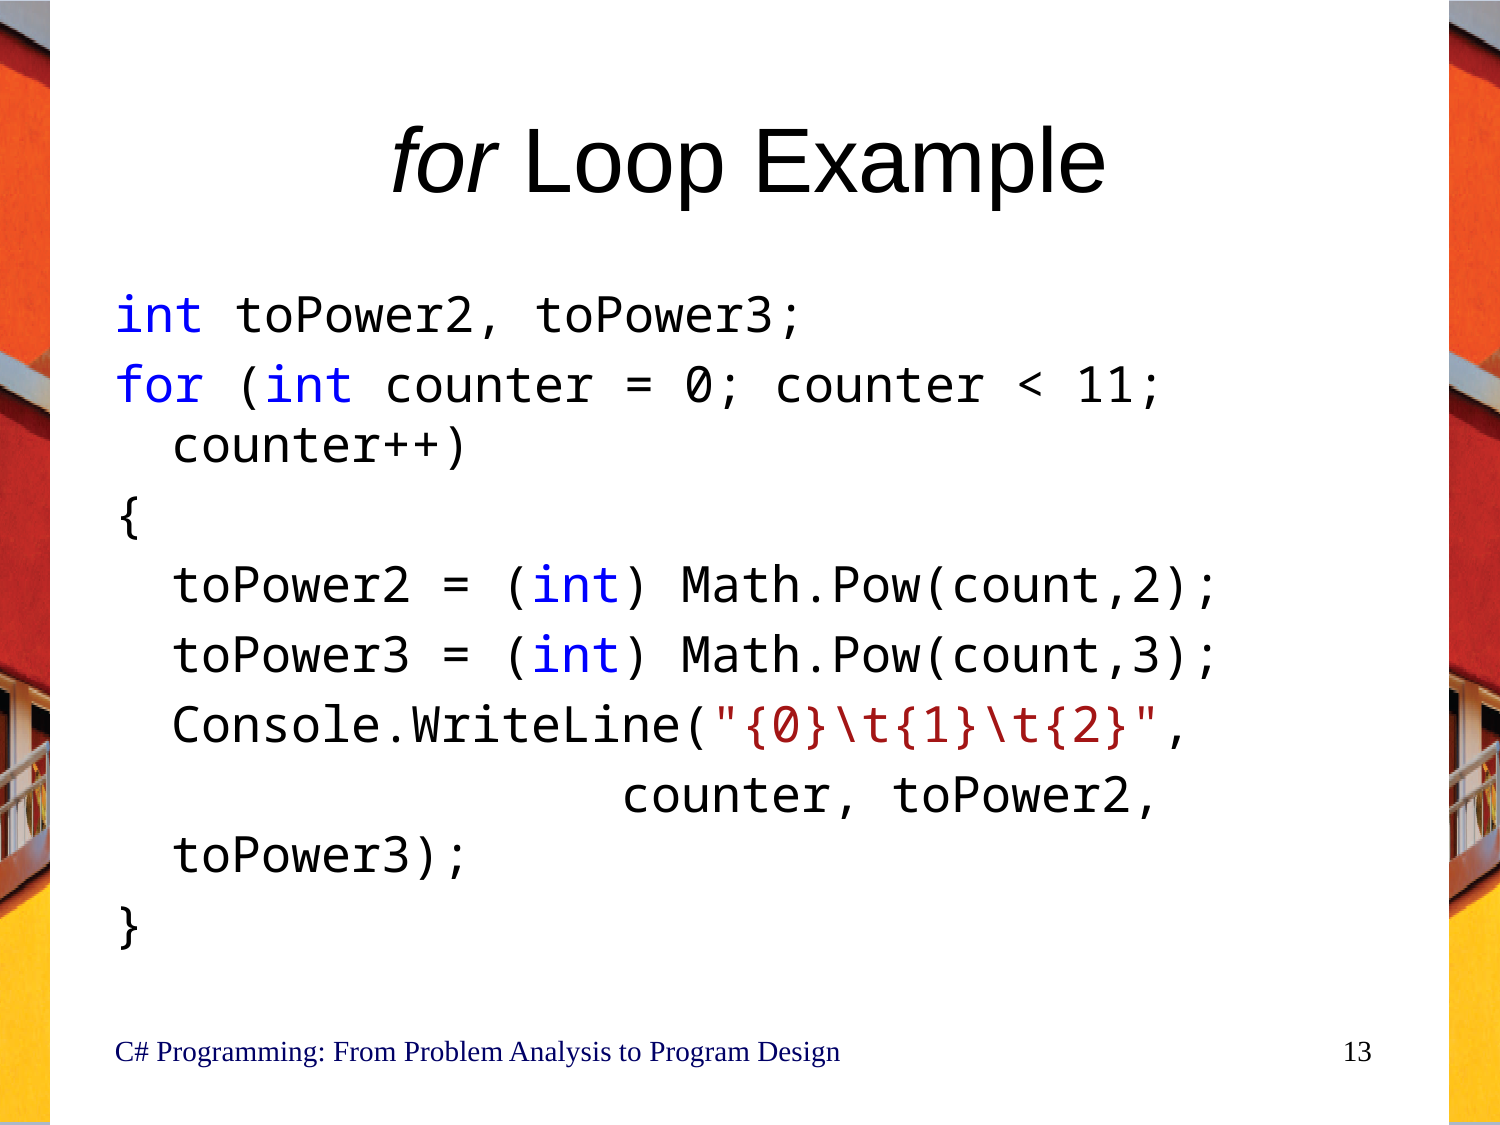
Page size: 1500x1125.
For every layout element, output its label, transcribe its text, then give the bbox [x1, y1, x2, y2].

picture [0, 0, 50, 1125]
picture [1449, 0, 1500, 1125]
footer C# Programming: From Problem Analysis to Program Design [99, 1024, 988, 1101]
title for Loop Example [112, 62, 1388, 251]
text_box int toPower2, toPower3; for (int counter = 0; counter < 11; counter++) { toPower2 = (int) Math.Pow(count,2); toPower3 = (int) Math.Pow(count,3); Console.WriteLine("{0}\t{1}\t{2}", counter, toPower2, toPower3); } [99, 275, 1413, 975]
slide_number 13 [1074, 1024, 1388, 1101]
